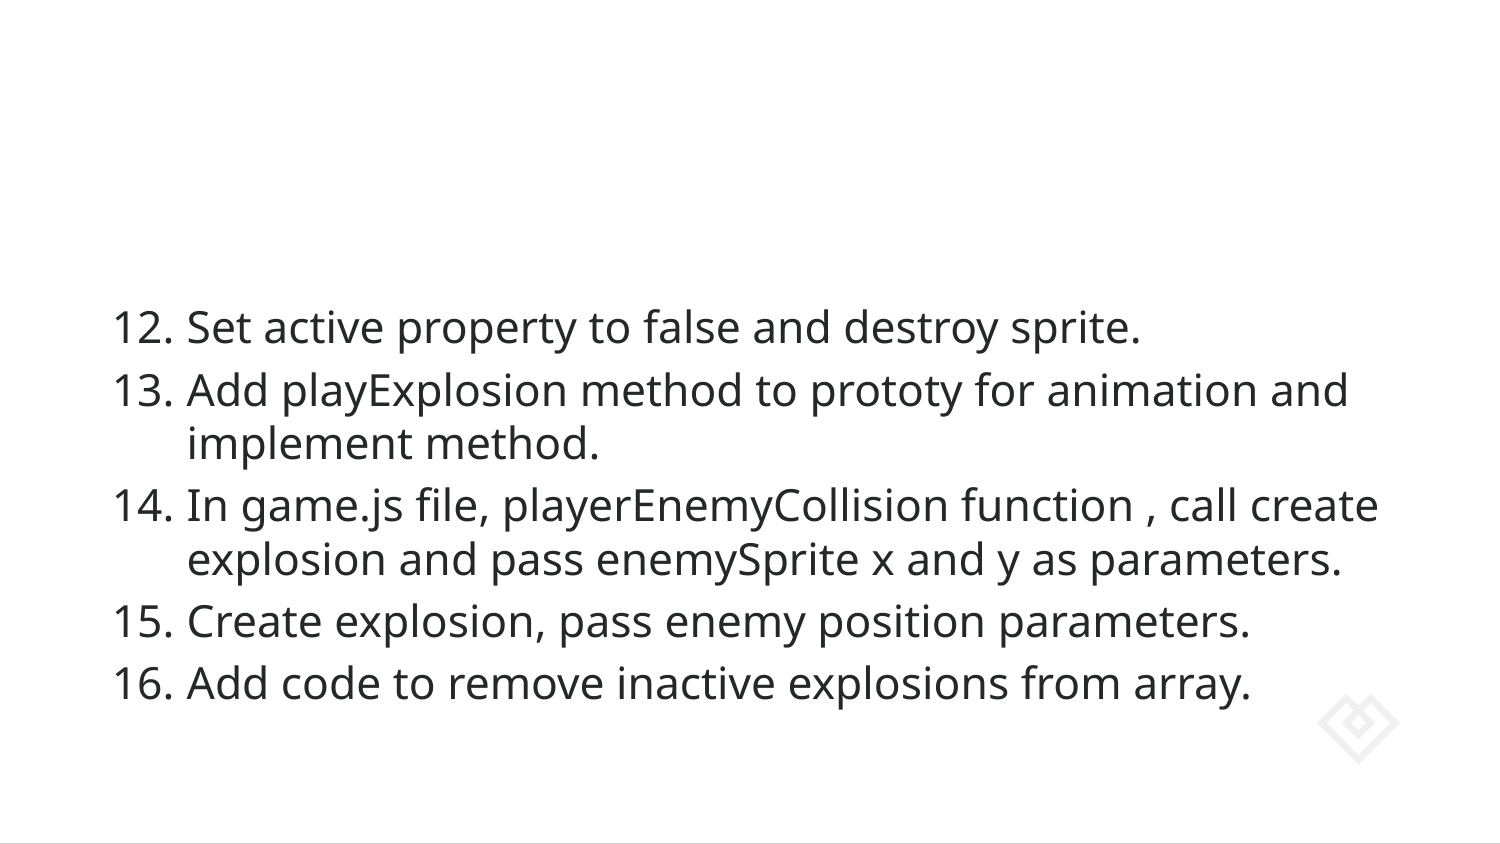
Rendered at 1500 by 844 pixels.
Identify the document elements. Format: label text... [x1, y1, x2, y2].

list Set active property to false and destroy sprite. Add playExplosion method to prototy for animation and implement method. In game.js file, playerEnemyCollision function , call create explosion and pass enemySprite x and y as parameters. Create explosion, pass enemy position parameters. Add code to remove inactive explosions from array. [96, 291, 1400, 765]
